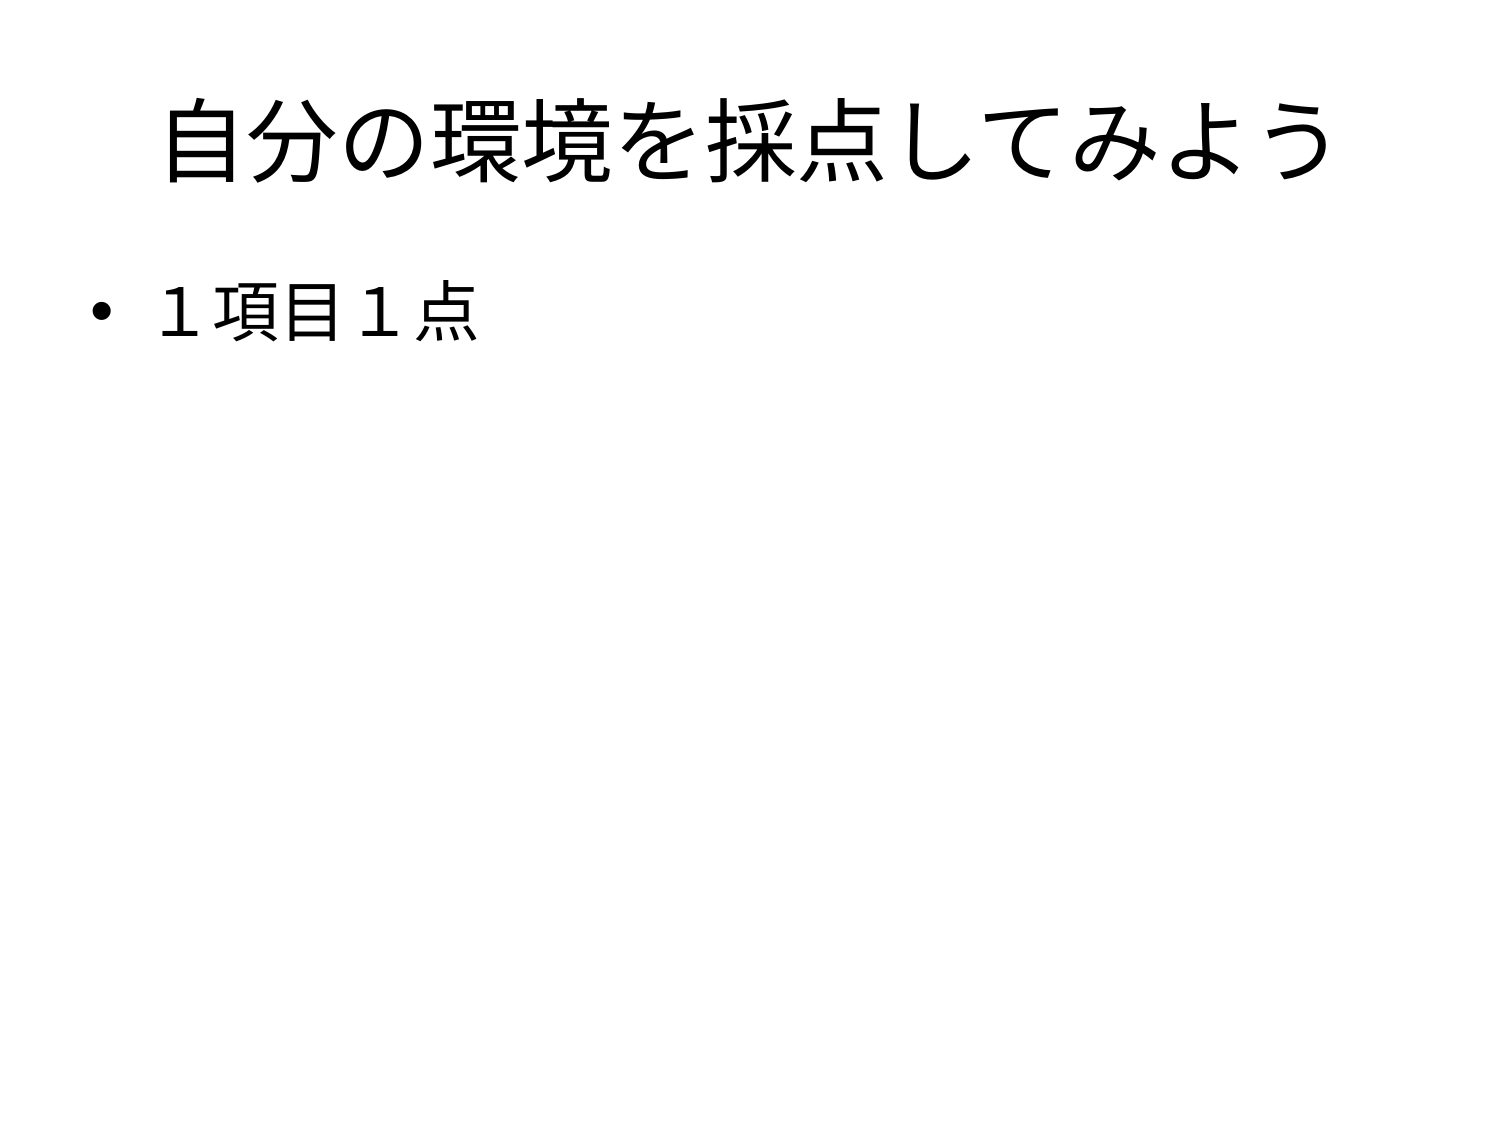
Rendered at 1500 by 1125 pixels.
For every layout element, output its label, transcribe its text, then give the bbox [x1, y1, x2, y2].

list １項目１点 [75, 262, 1425, 1005]
title 自分の環境を採点してみよう [75, 45, 1425, 233]
